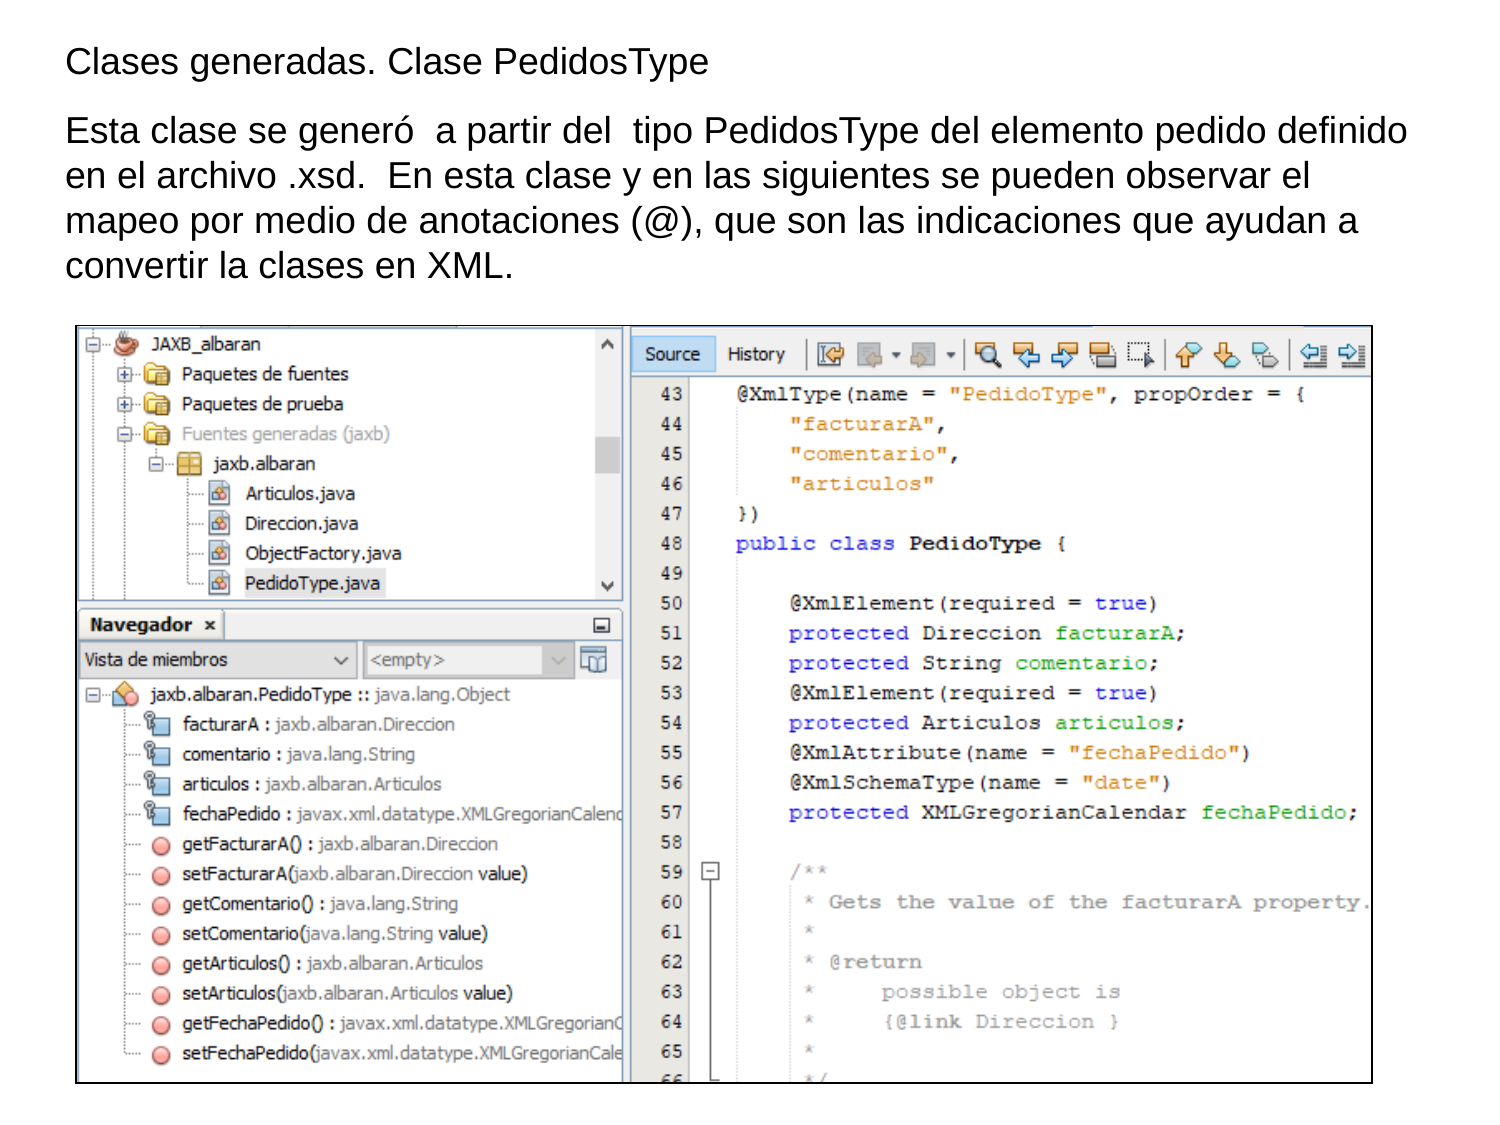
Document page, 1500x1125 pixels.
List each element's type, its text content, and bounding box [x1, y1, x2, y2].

subtitle Esta clase se generó a partir del tipo PedidosType del elemento pedido definido en el archivo .xsd. En esta clase y en las siguientes se pueden observar el mapeo por medio de anotaciones (@), que son las indicaciones que ayudan a convertir la clases en XML. [64, 137, 1415, 256]
title Clases generadas. Clase PedidosType [64, 19, 1287, 100]
picture [76, 326, 1372, 1083]
